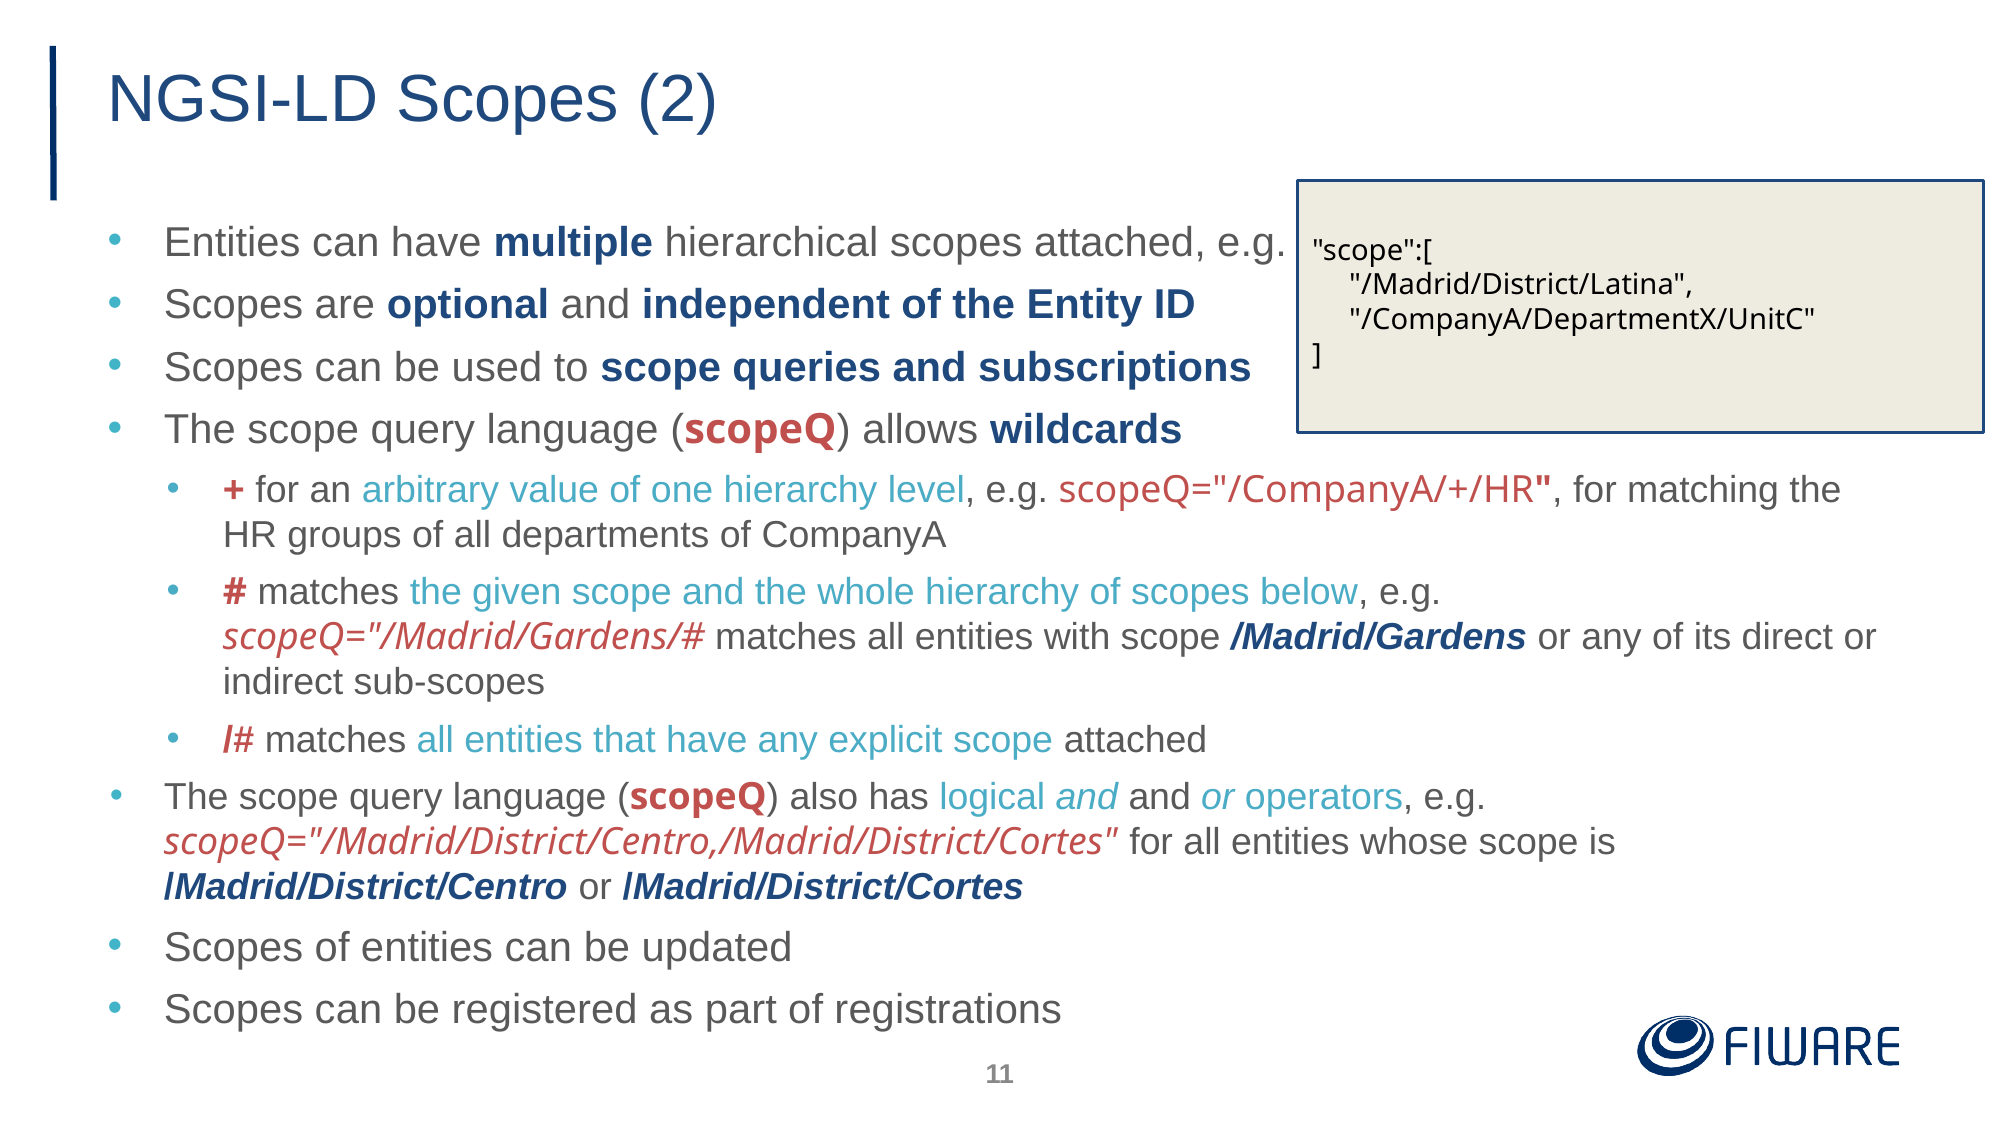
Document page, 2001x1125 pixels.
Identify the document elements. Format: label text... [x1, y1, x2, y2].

text_box "scope":[ "/Madrid/District/Latina", "/CompanyA/DepartmentX/UnitC" ] [1297, 180, 1984, 433]
list Entities can have multiple hierarchical scopes attached, e.g. Scopes are optional and independent of the Entity ID Scopes can be used to scope queries and subscriptions The scope query language (scopeQ) allows wildcards + for an arbitrary value of one hierarchy level, e.g. scopeQ="/CompanyA/+/HR", for matching the HR groups of all departments of CompanyA # matches the given scope and the whole hierarchy of scopes below, e.g. scopeQ="/Madrid/Gardens/# matches all entities with scope /Madrid/Gardens or any of its direct or indirect sub-scopes /# matches all entities that have any explicit scope attached The scope query language (scopeQ) also has logical and and or operators, e.g. scopeQ="/Madrid/District/Centro,/Madrid/District/Cortes" for all entities whose scope is /Madrid/District/Centro or /Madrid/District/Cortes Scopes of entities can be updated Scopes can be registered as part of registrations [92, 206, 1921, 1103]
title NGSI-LD Scopes (2) [92, 47, 1814, 206]
slide_number ‹#› [887, 1042, 1113, 1103]
